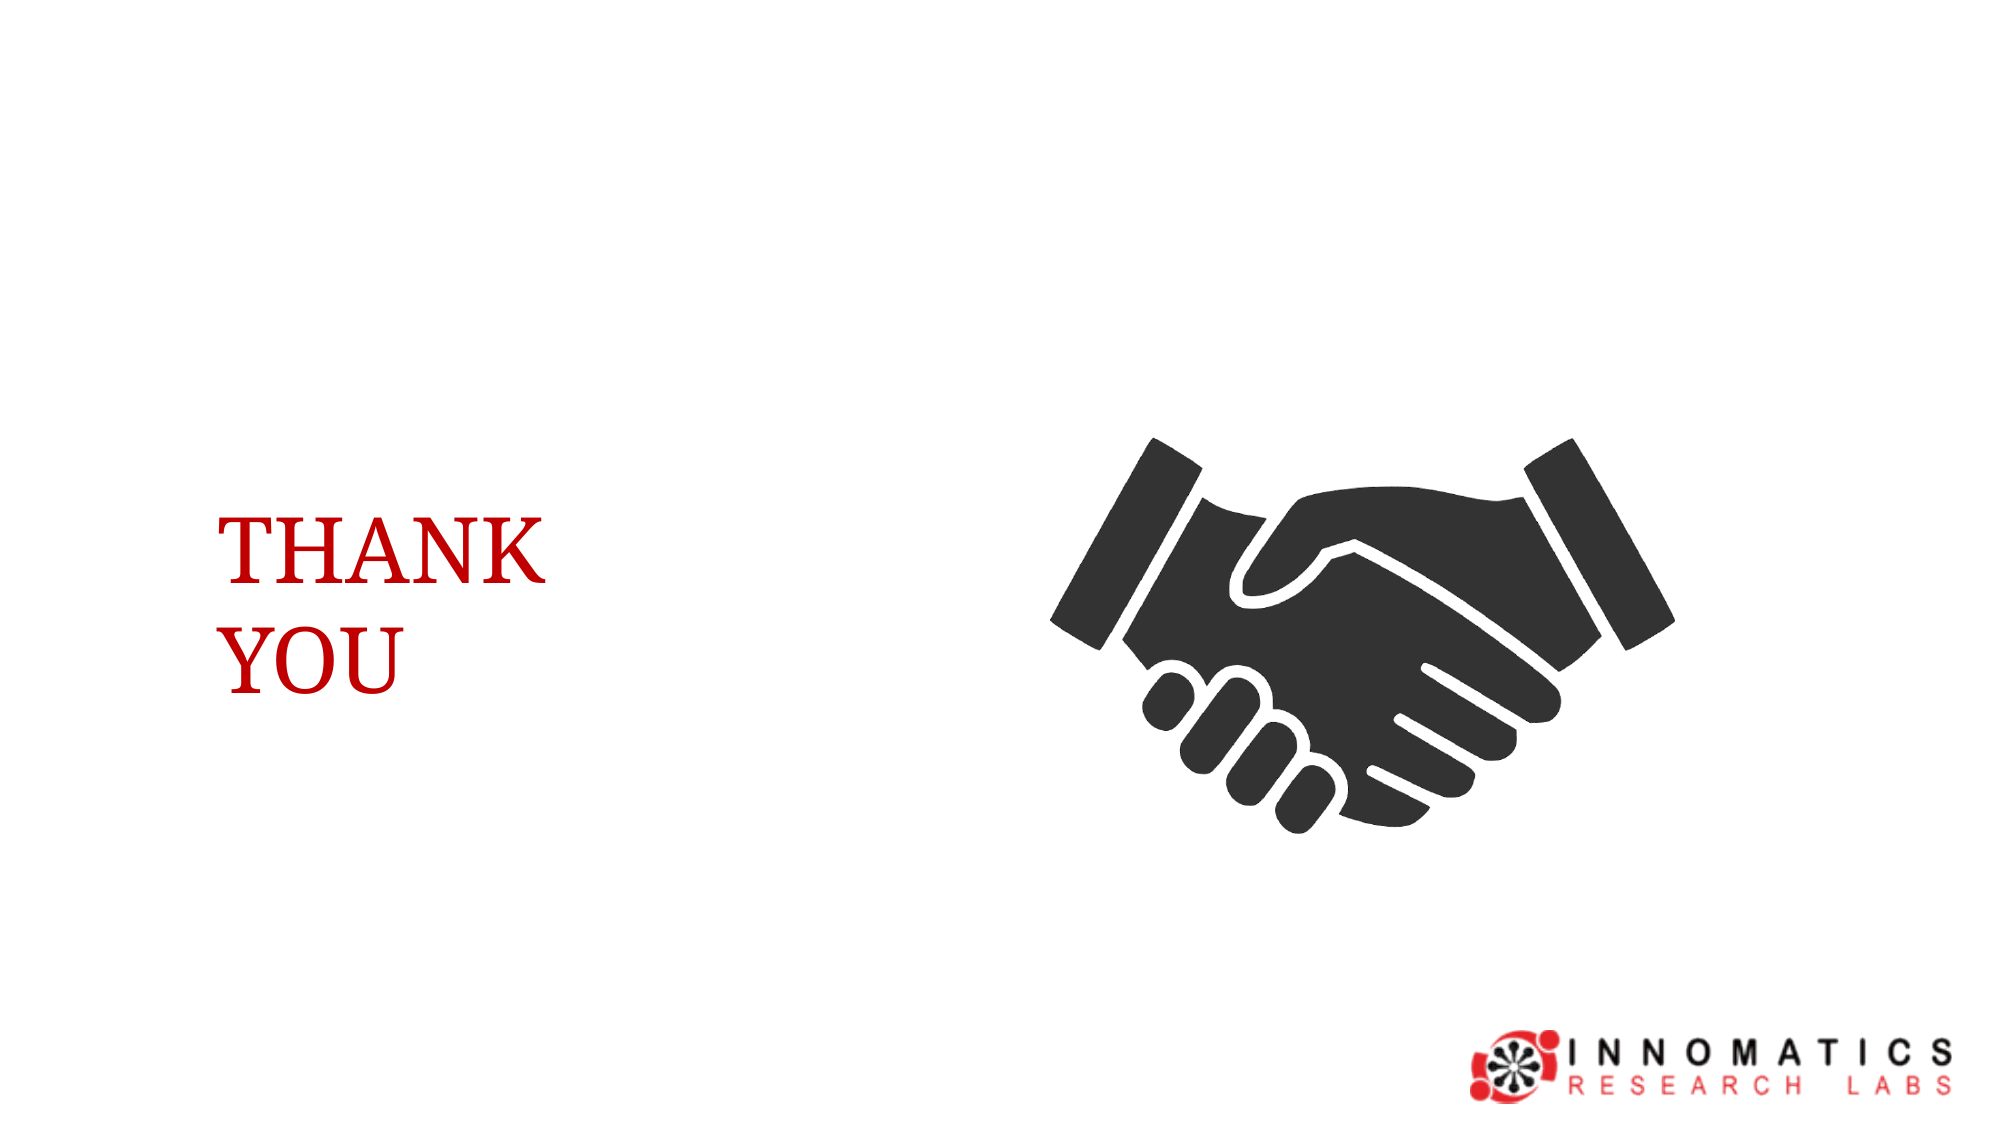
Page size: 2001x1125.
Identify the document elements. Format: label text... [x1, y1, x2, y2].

picture [1470, 1030, 1954, 1104]
picture [1049, 437, 1676, 834]
title THANK YOU [217, 491, 613, 714]
